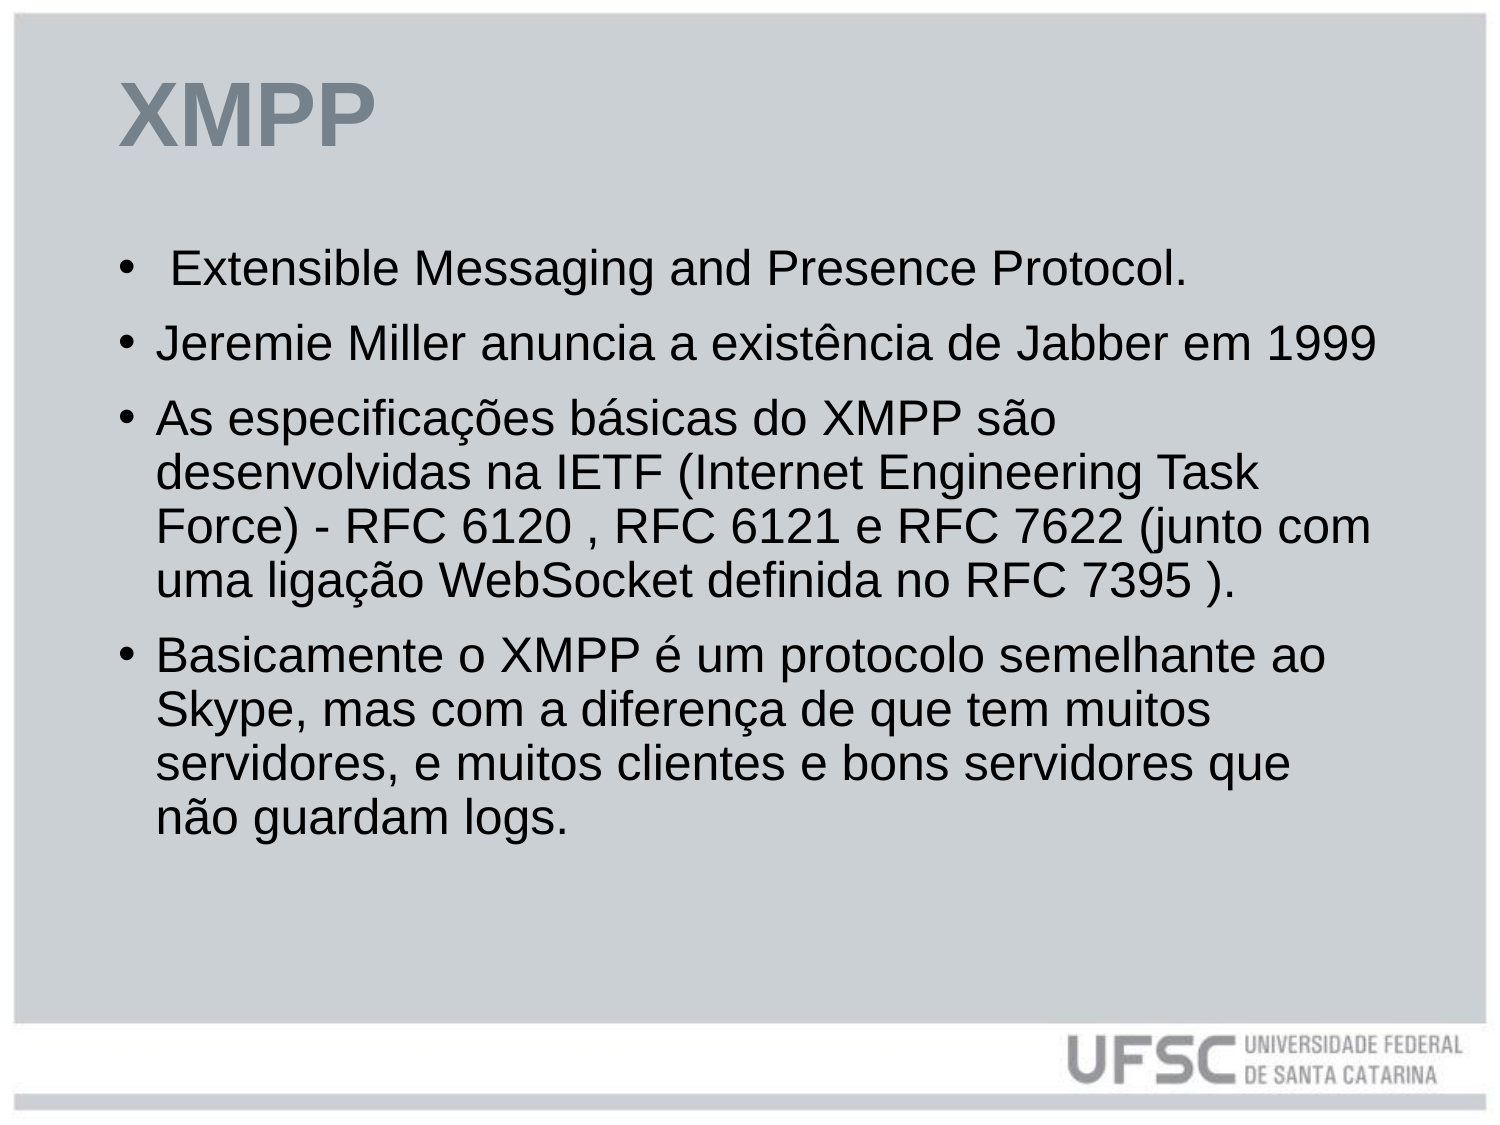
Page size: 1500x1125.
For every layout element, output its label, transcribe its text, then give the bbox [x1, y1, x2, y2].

list Extensible Messaging and Presence Protocol. Jeremie Miller anuncia a existência de Jabber em 1999 As especificações básicas do XMPP são desenvolvidas na IETF (Internet Engineering Task Force) - RFC 6120 , RFC 6121 e RFC 7622 (junto com uma ligação WebSocket definida no RFC 7395 ). Basicamente o XMPP é um protocolo semelhante ao Skype, mas com a diferença de que tem muitos servidores, e muitos clientes e bons servidores que não guardam logs. [103, 235, 1397, 949]
title XMPP [103, 59, 1397, 235]
picture [0, 0, 1500, 1125]
